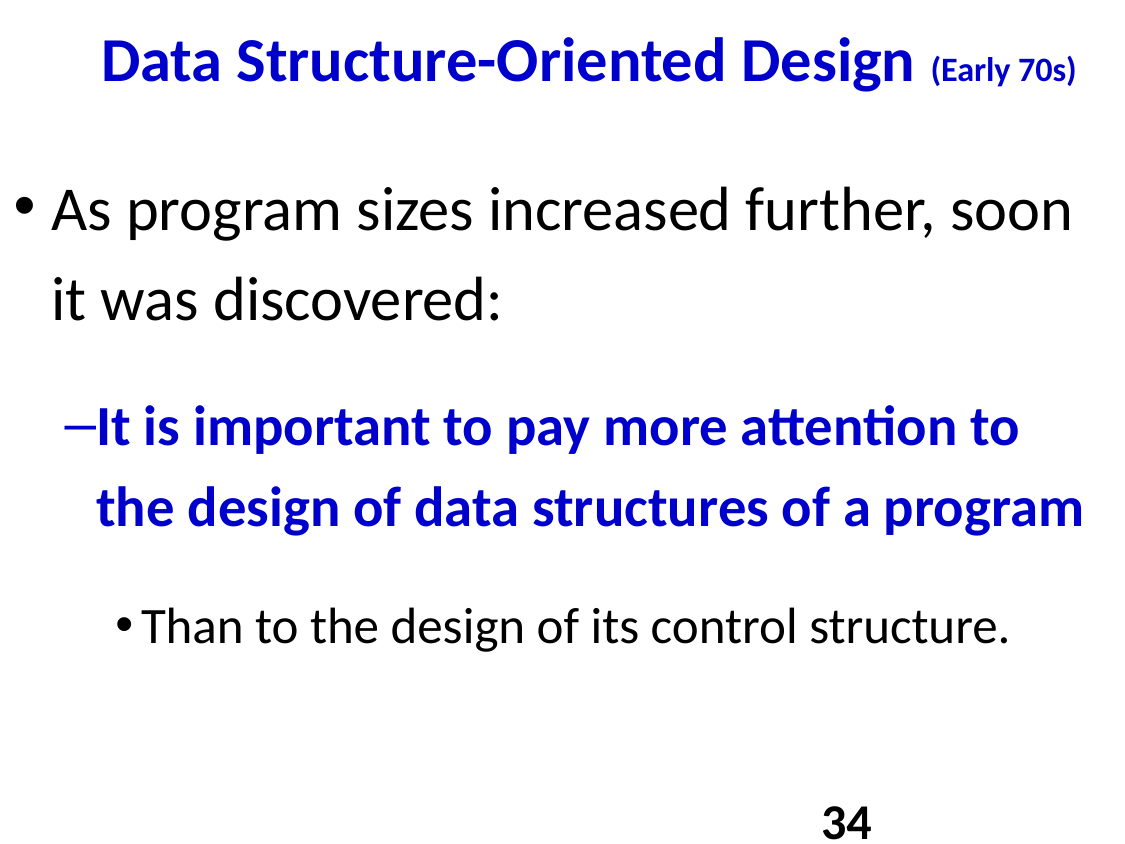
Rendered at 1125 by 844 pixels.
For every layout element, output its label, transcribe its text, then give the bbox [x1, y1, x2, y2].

list As program sizes increased further, soon it was discovered: It is important to pay more attention to the design of data structures of a program Than to the design of its control structure. [11, 146, 1100, 675]
title Data Structure-Oriented Design (Early 70s)‏ [15, 0, 1079, 137]
slide_number 34 [806, 782, 1069, 827]
